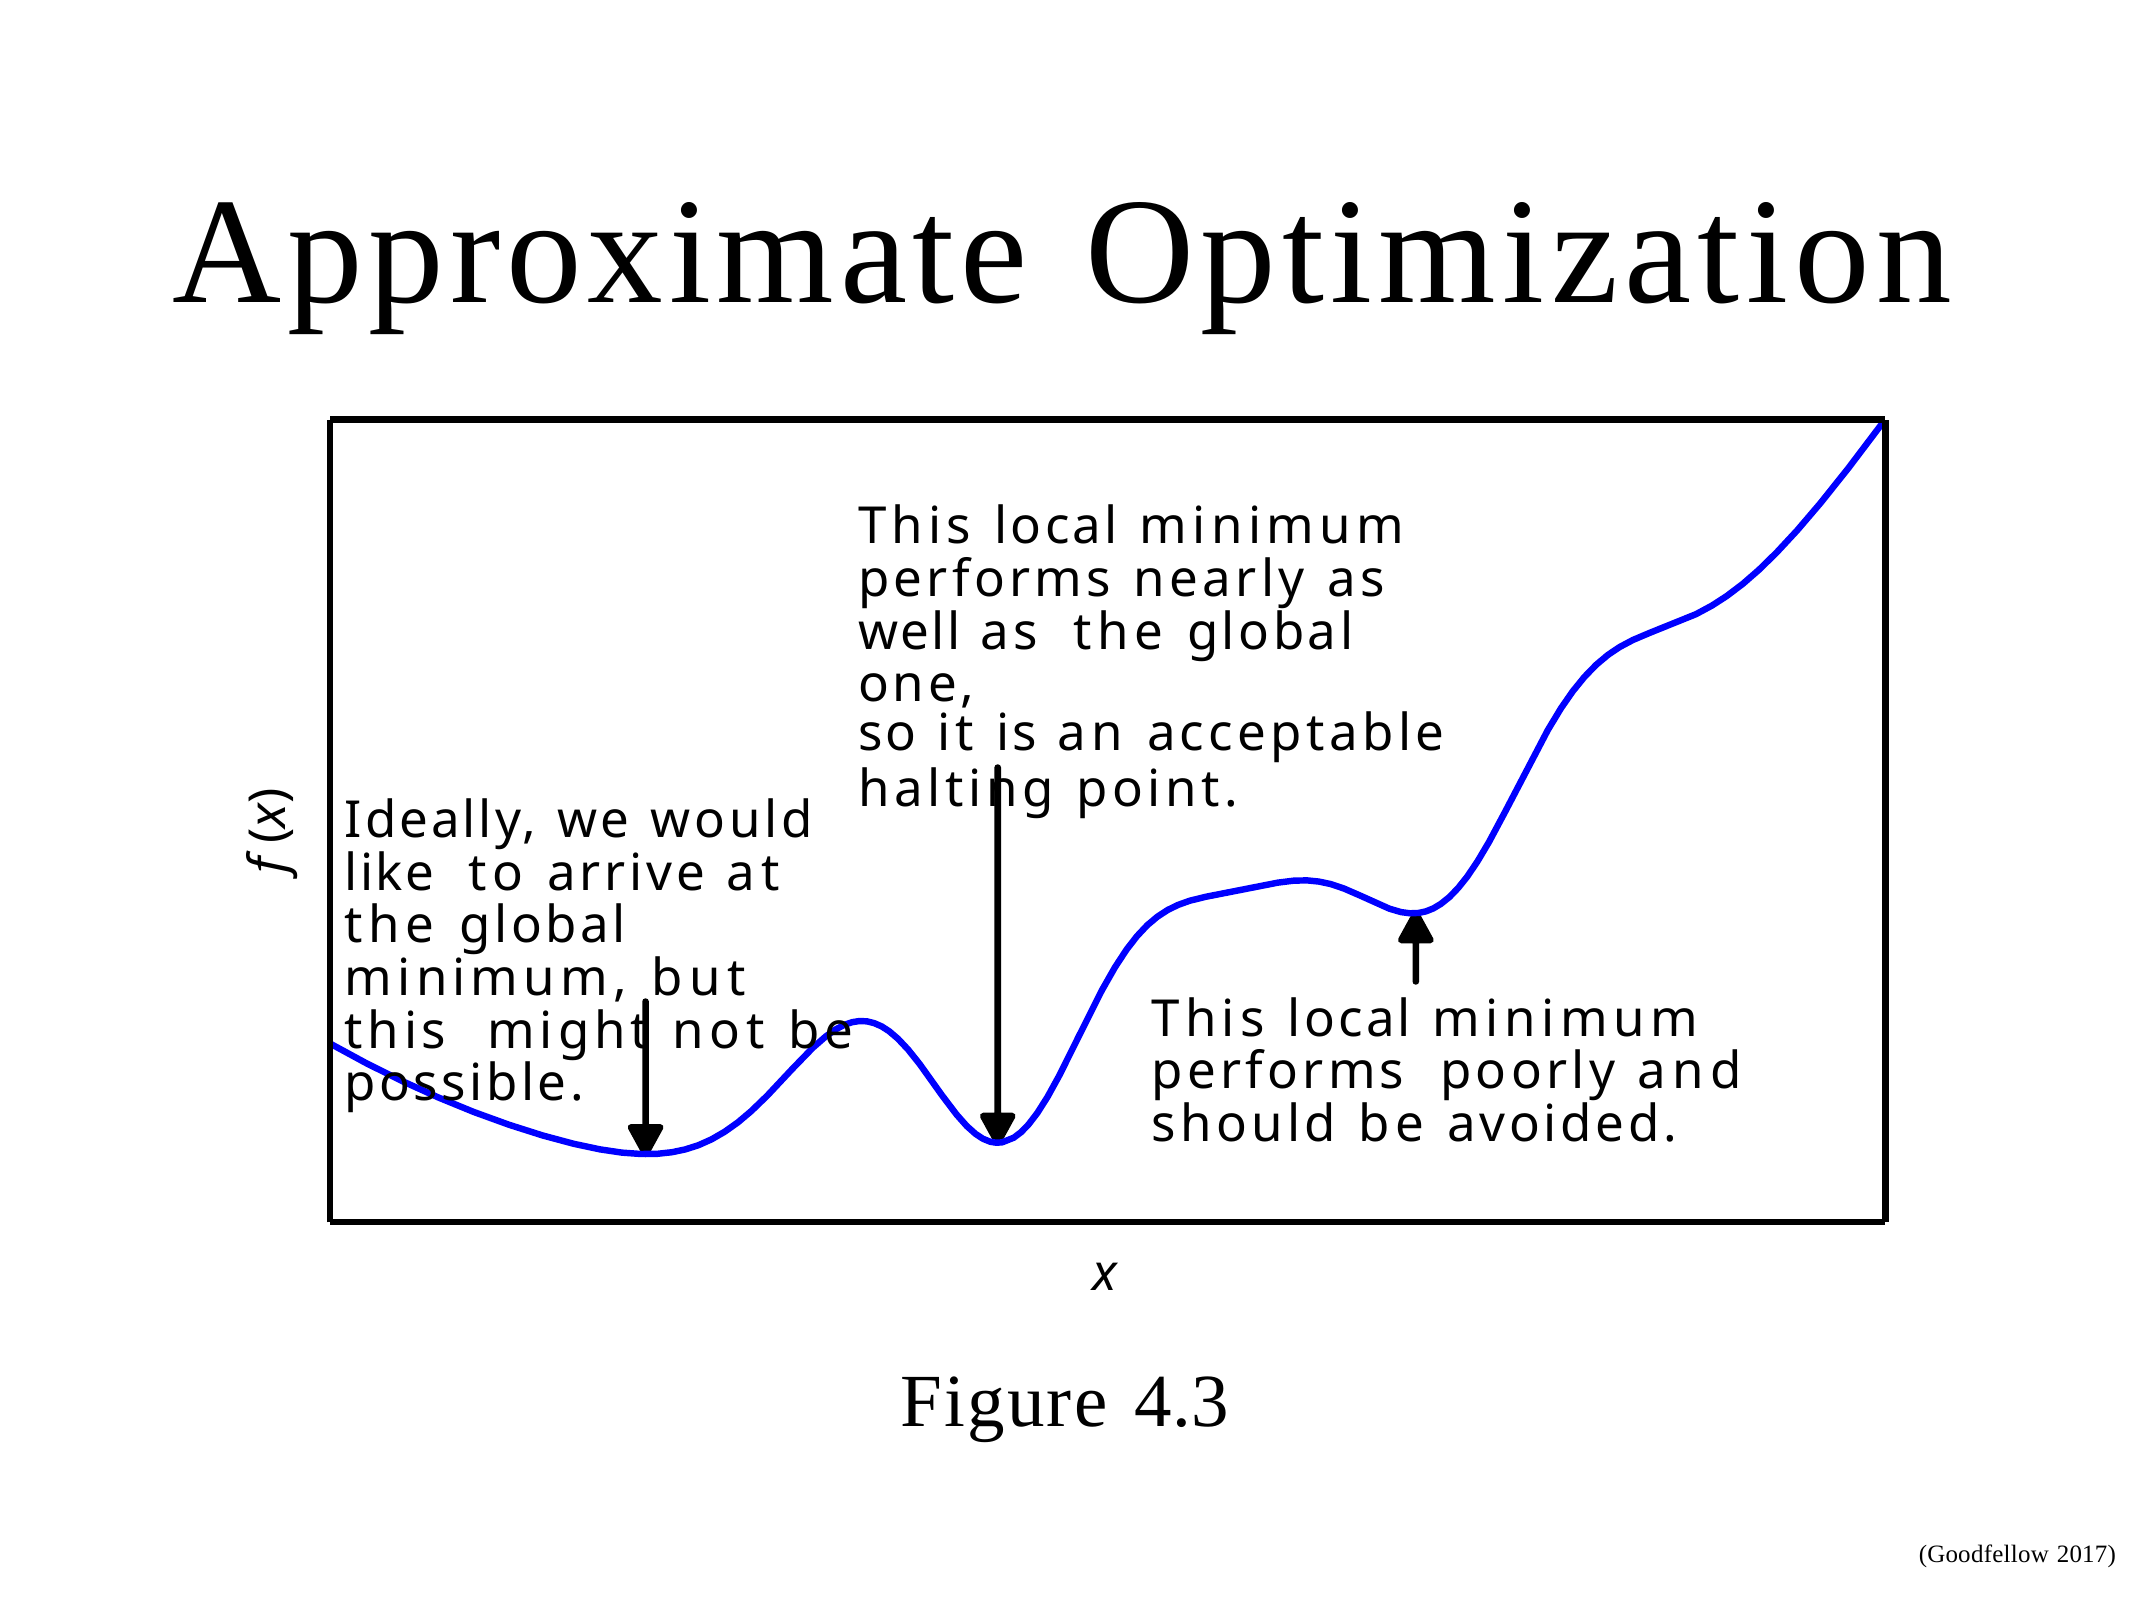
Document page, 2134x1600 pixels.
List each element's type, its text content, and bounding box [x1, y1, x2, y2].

text_box x Figure 4.3 [897, 1234, 1235, 1442]
text_box f (x) [244, 766, 301, 876]
title Approximate Optimization [170, 148, 1964, 419]
footer (Goodfellow 2017) [1916, 1533, 2121, 1600]
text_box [326, 416, 1889, 1226]
